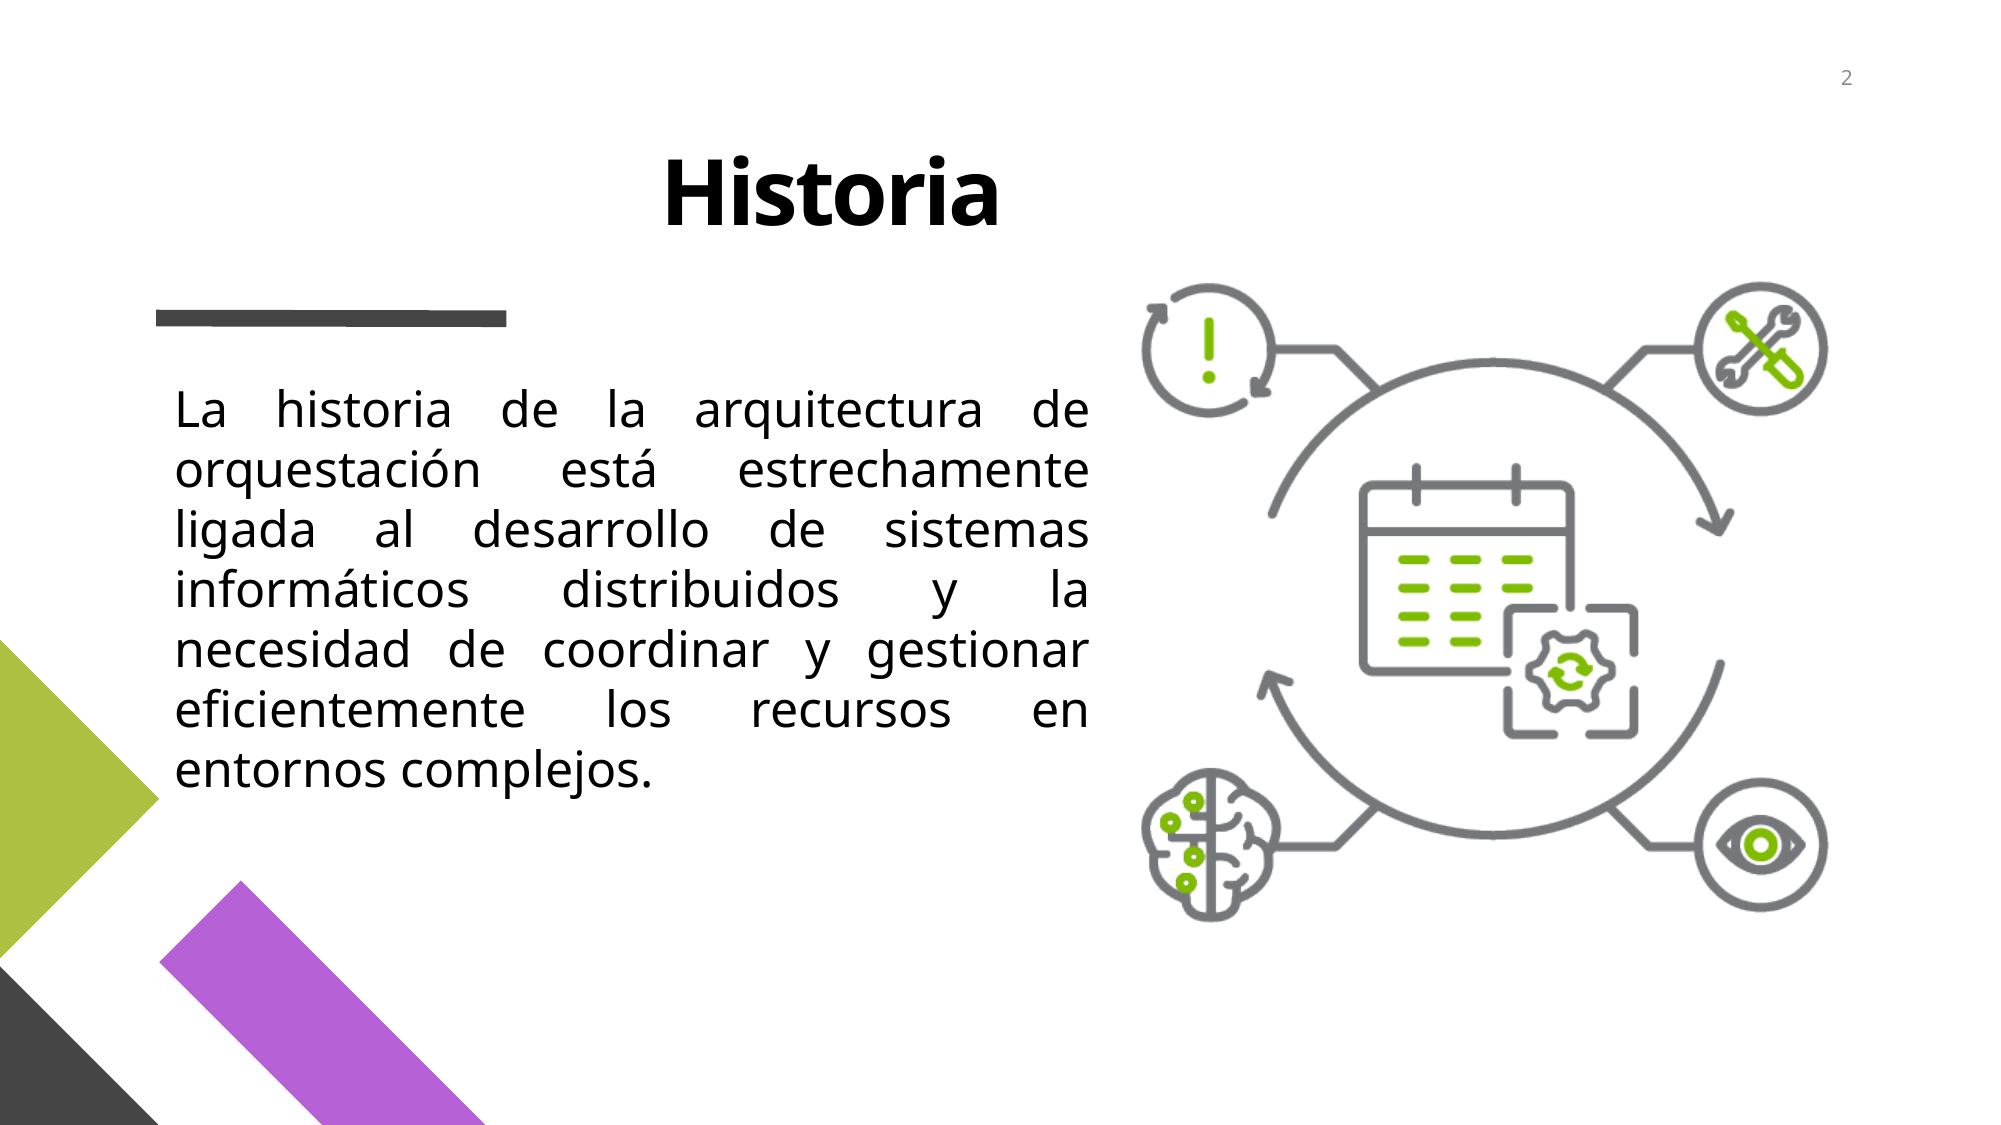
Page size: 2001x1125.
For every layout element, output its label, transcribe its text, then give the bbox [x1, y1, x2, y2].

title Historia [158, 144, 1507, 245]
list La historia de la arquitectura de orquestación está estrechamente ligada al desarrollo de sistemas informáticos distribuidos y la necesidad de coordinar y gestionar eficientemente los recursos en entornos complejos. [174, 377, 1091, 907]
picture [1131, 244, 1836, 948]
slide_number 2 [1717, 52, 1868, 105]
